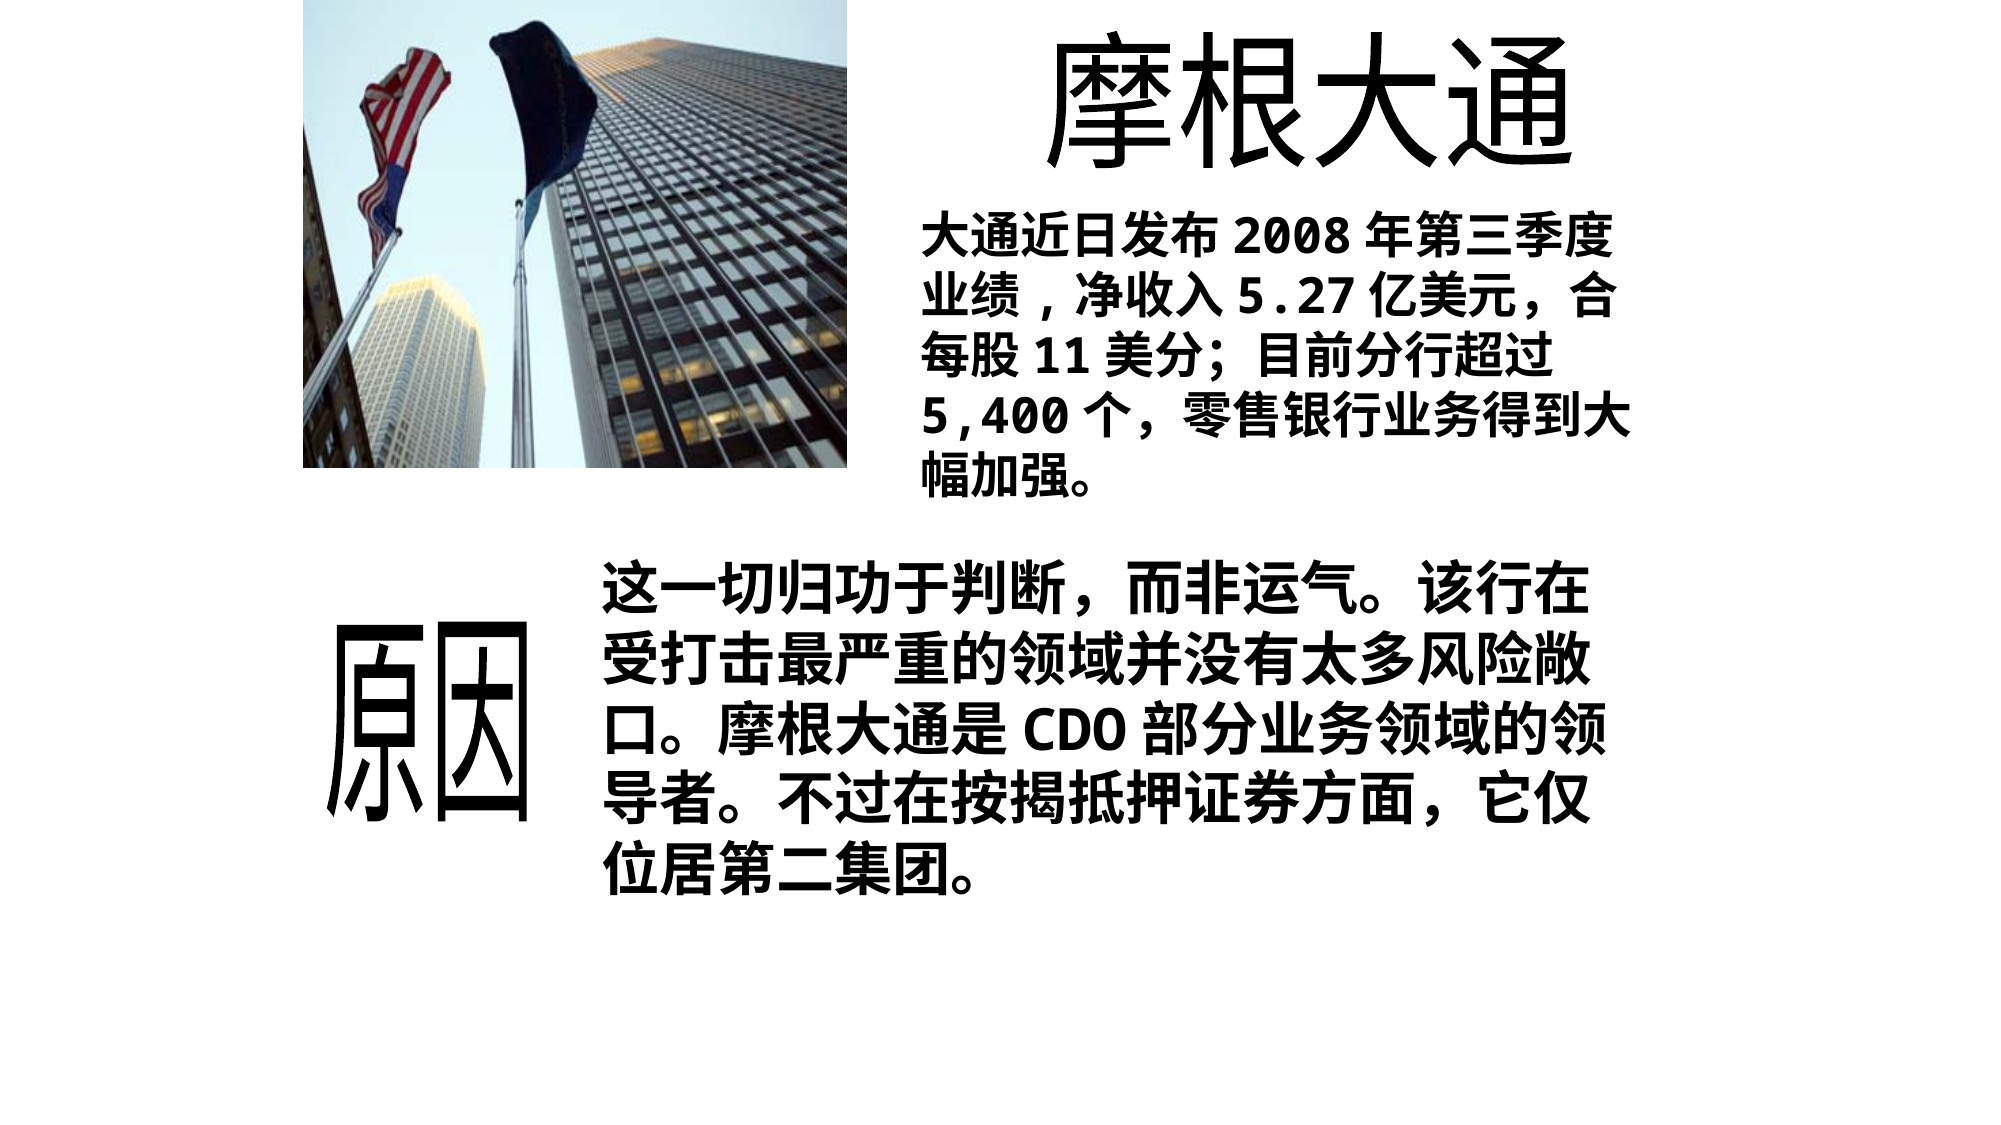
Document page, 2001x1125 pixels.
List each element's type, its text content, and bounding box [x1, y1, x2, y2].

picture [303, 0, 847, 468]
text_box 大通近日发布2008年第三季度业绩,净收入5.27亿美元，合每股11美分；目前分行超过5,400个，零售银行业务得到大幅加强。 [905, 196, 1662, 512]
text_box 这一切归功于判断，而非运气。该行在受打击最严重的领域并没有太多风险敞口。摩根大通是CDO部分业务领域的领导者。不过在按揭抵押证券方面，它仅位居第二集团。 [586, 544, 1649, 909]
